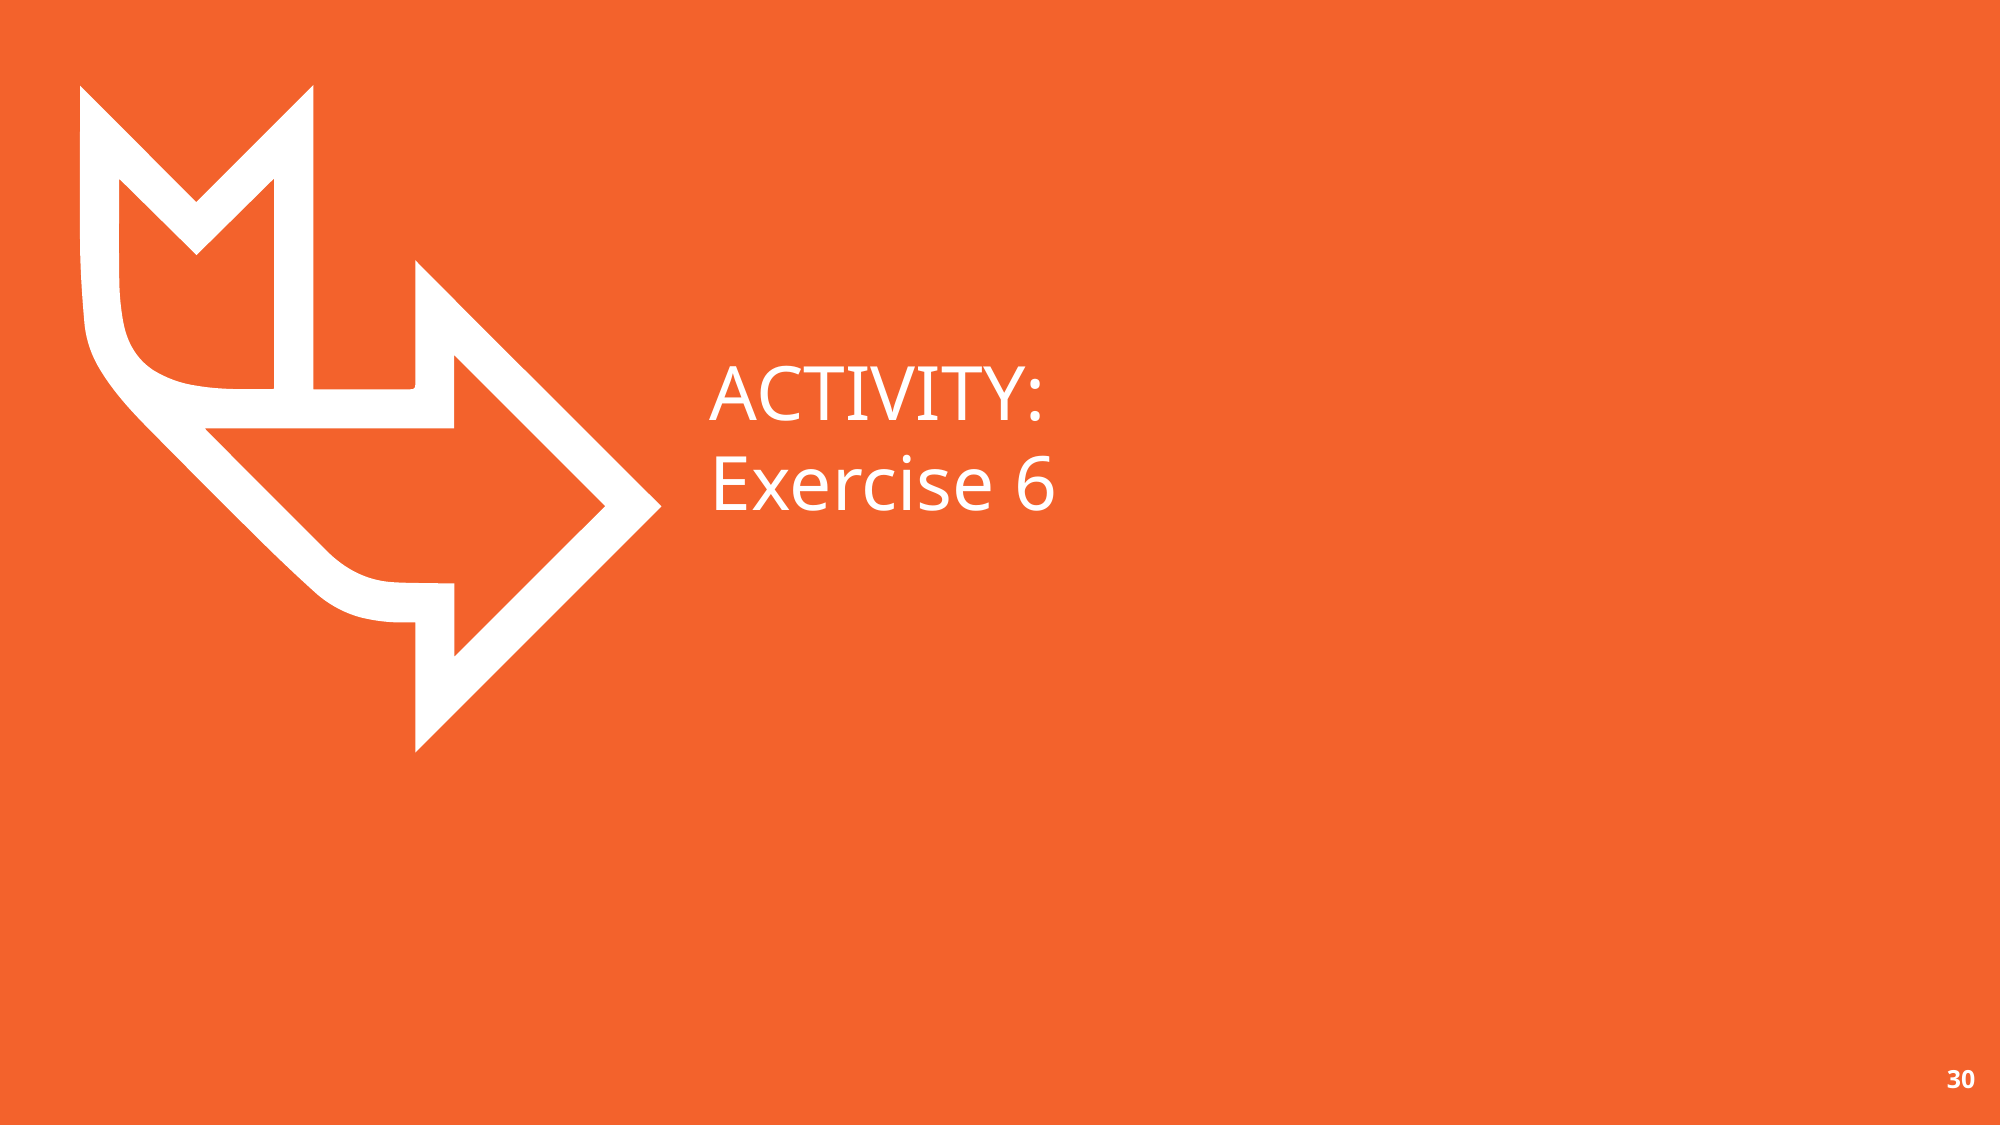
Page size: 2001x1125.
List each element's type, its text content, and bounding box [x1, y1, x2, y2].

title ACTIVITY: Exercise 6 [709, 56, 1937, 526]
slide_number 30 [1846, 1068, 1976, 1098]
